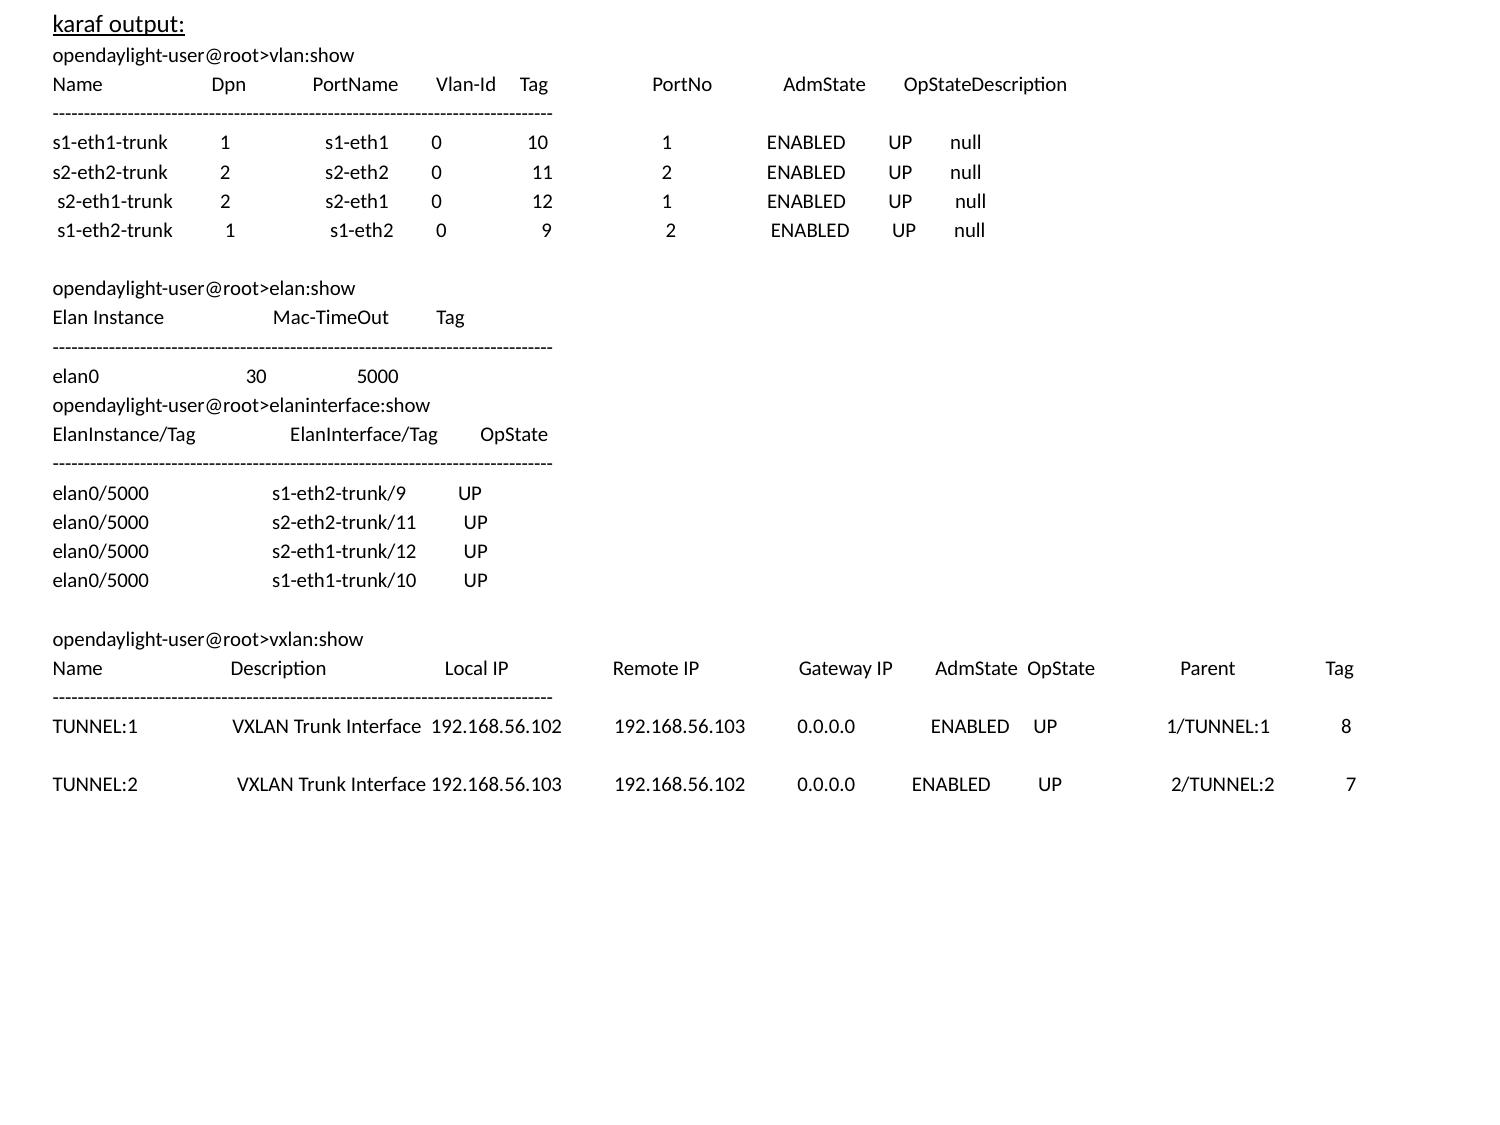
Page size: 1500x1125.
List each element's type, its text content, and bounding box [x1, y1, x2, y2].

list karaf output: opendaylight-user@root>vlan:show Name Dpn PortName Vlan-Id Tag PortNo AdmState OpStateDescription -------------------------------------------------------------------------------- s1-eth1-trunk 1 s1-eth1 0 10 1 ENABLED UP null s2-eth2-trunk 2 s2-eth2 0 11 2 ENABLED UP null s2-eth1-trunk 2 s2-eth1 0 12 1 ENABLED UP null s1-eth2-trunk 1 s1-eth2 0 9 2 ENABLED UP null opendaylight-user@root>elan:show Elan Instance Mac-TimeOut Tag -------------------------------------------------------------------------------- elan0 30 5000 opendaylight-user@root>elaninterface:show ElanInstance/Tag ElanInterface/Tag OpState -------------------------------------------------------------------------------- elan0/5000 s1-eth2-trunk/9 UP elan0/5000 s2-eth2-trunk/11 UP elan0/5000 s2-eth1-trunk/12 UP elan0/5000 s1-eth1-trunk/10 UP opendaylight-user@root>vxlan:show Name Description Local IP Remote IP Gateway IP AdmState OpState Parent Tag -------------------------------------------------------------------------------- TUNNEL:1 VXLAN Trunk Interface 192.168.56.102 192.168.56.103 0.0.0.0 ENABLED UP 1/TUNNEL:1 8 TUNNEL:2 VXLAN Trunk Interface 192.168.56.103 192.168.56.102 0.0.0.0 ENABLED UP 2/TUNNEL:2 7 [37, 0, 1500, 1100]
